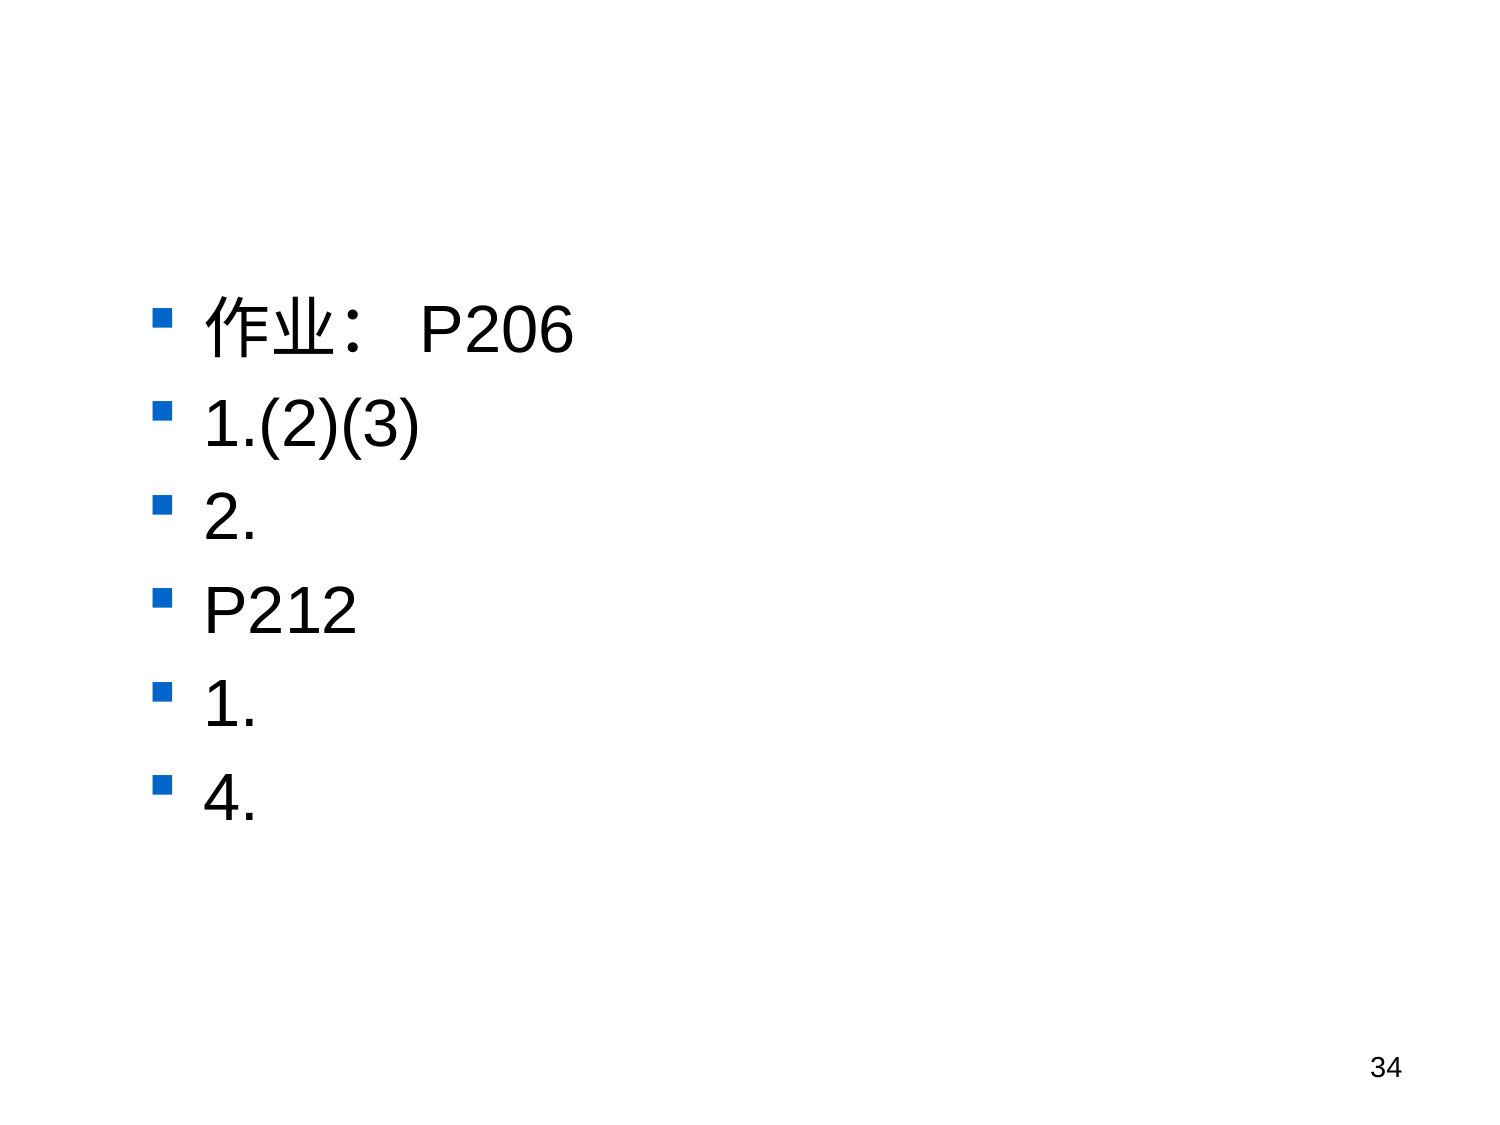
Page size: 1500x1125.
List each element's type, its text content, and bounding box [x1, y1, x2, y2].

list 作业：P206 1.(2)(3) 2. P212 1. 4. [100, 262, 1438, 1001]
slide_number 34 [1074, 1024, 1450, 1103]
